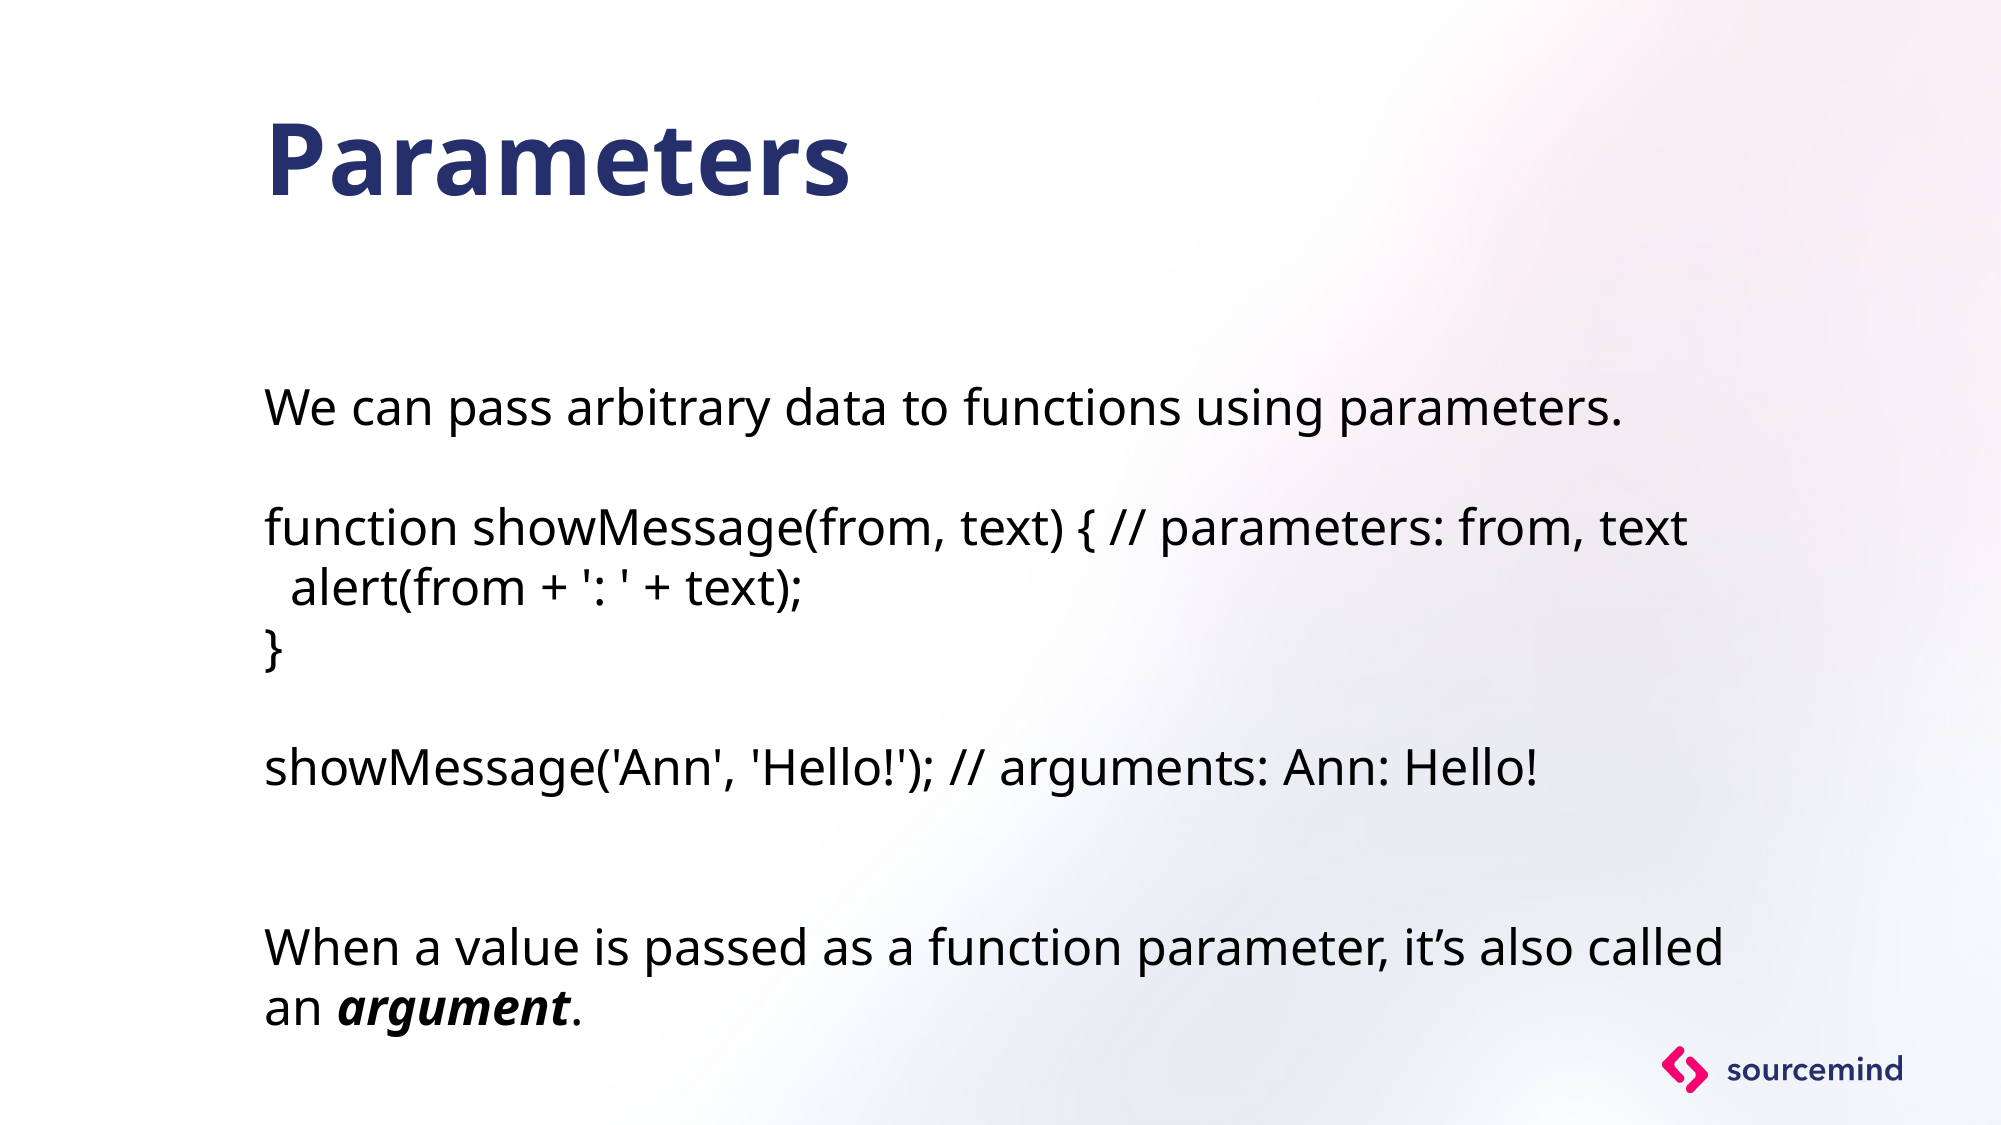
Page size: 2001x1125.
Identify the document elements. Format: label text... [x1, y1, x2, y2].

picture [1661, 1045, 1902, 1094]
text_box We can pass arbitrary data to functions using parameters. function showMessage(from, text) { // parameters: from, text alert(from + ': ' + text); } showMessage('Ann', 'Hello!'); // arguments: Ann: Hello! When a value is passed as a function parameter, it’s also called an argument. [249, 368, 1750, 1043]
title Parameters [249, 87, 1750, 246]
